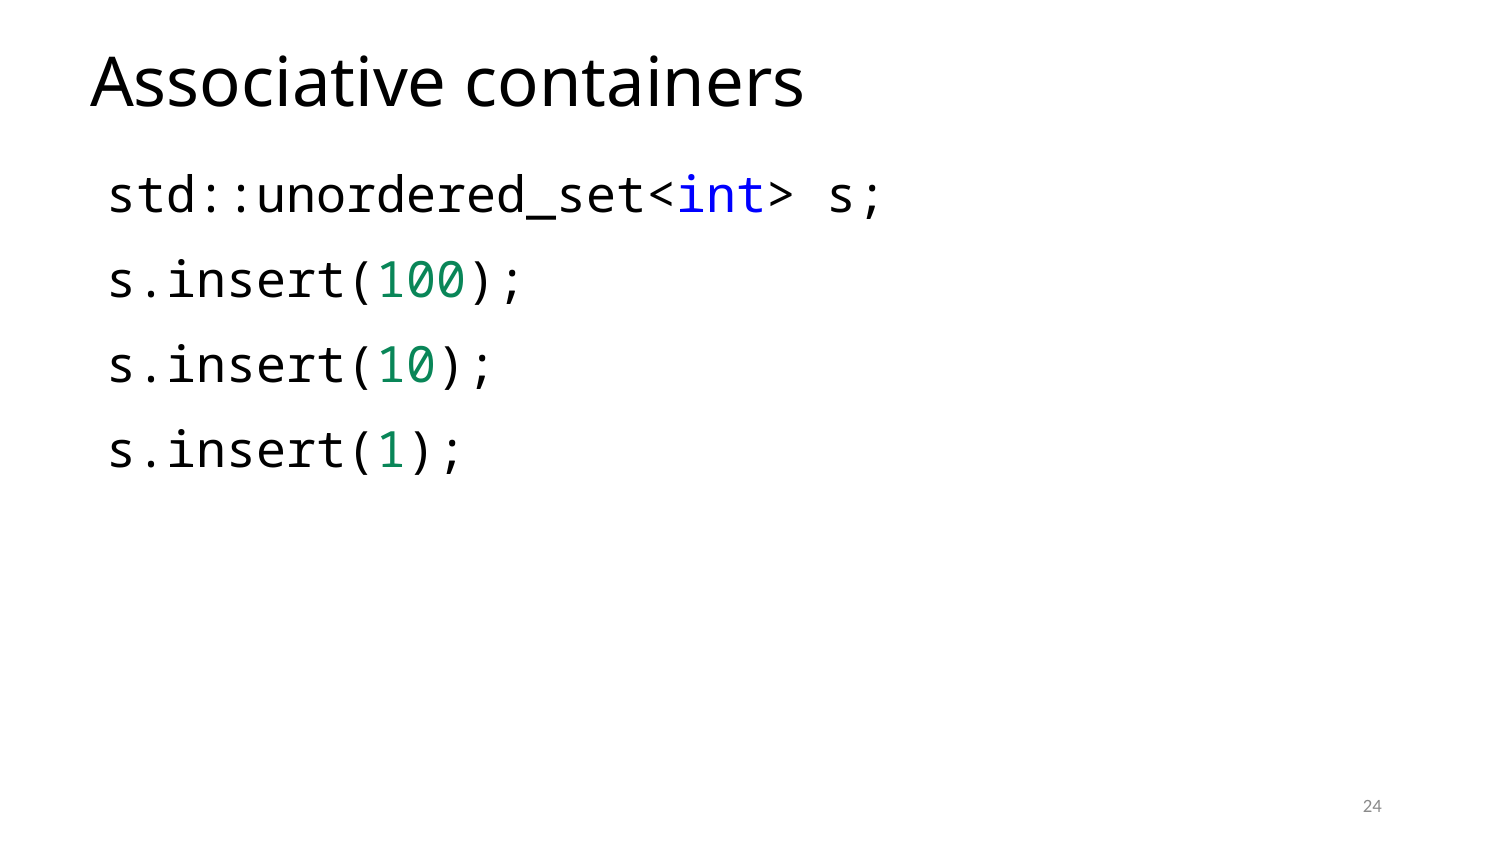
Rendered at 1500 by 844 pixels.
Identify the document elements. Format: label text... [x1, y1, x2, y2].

slide_number 24 [1059, 782, 1397, 827]
text_box std::unordered_set<int> s; s.insert(100); s.insert(10); s.insert(1); [91, 154, 1461, 712]
title Associative containers [75, 32, 1425, 137]
